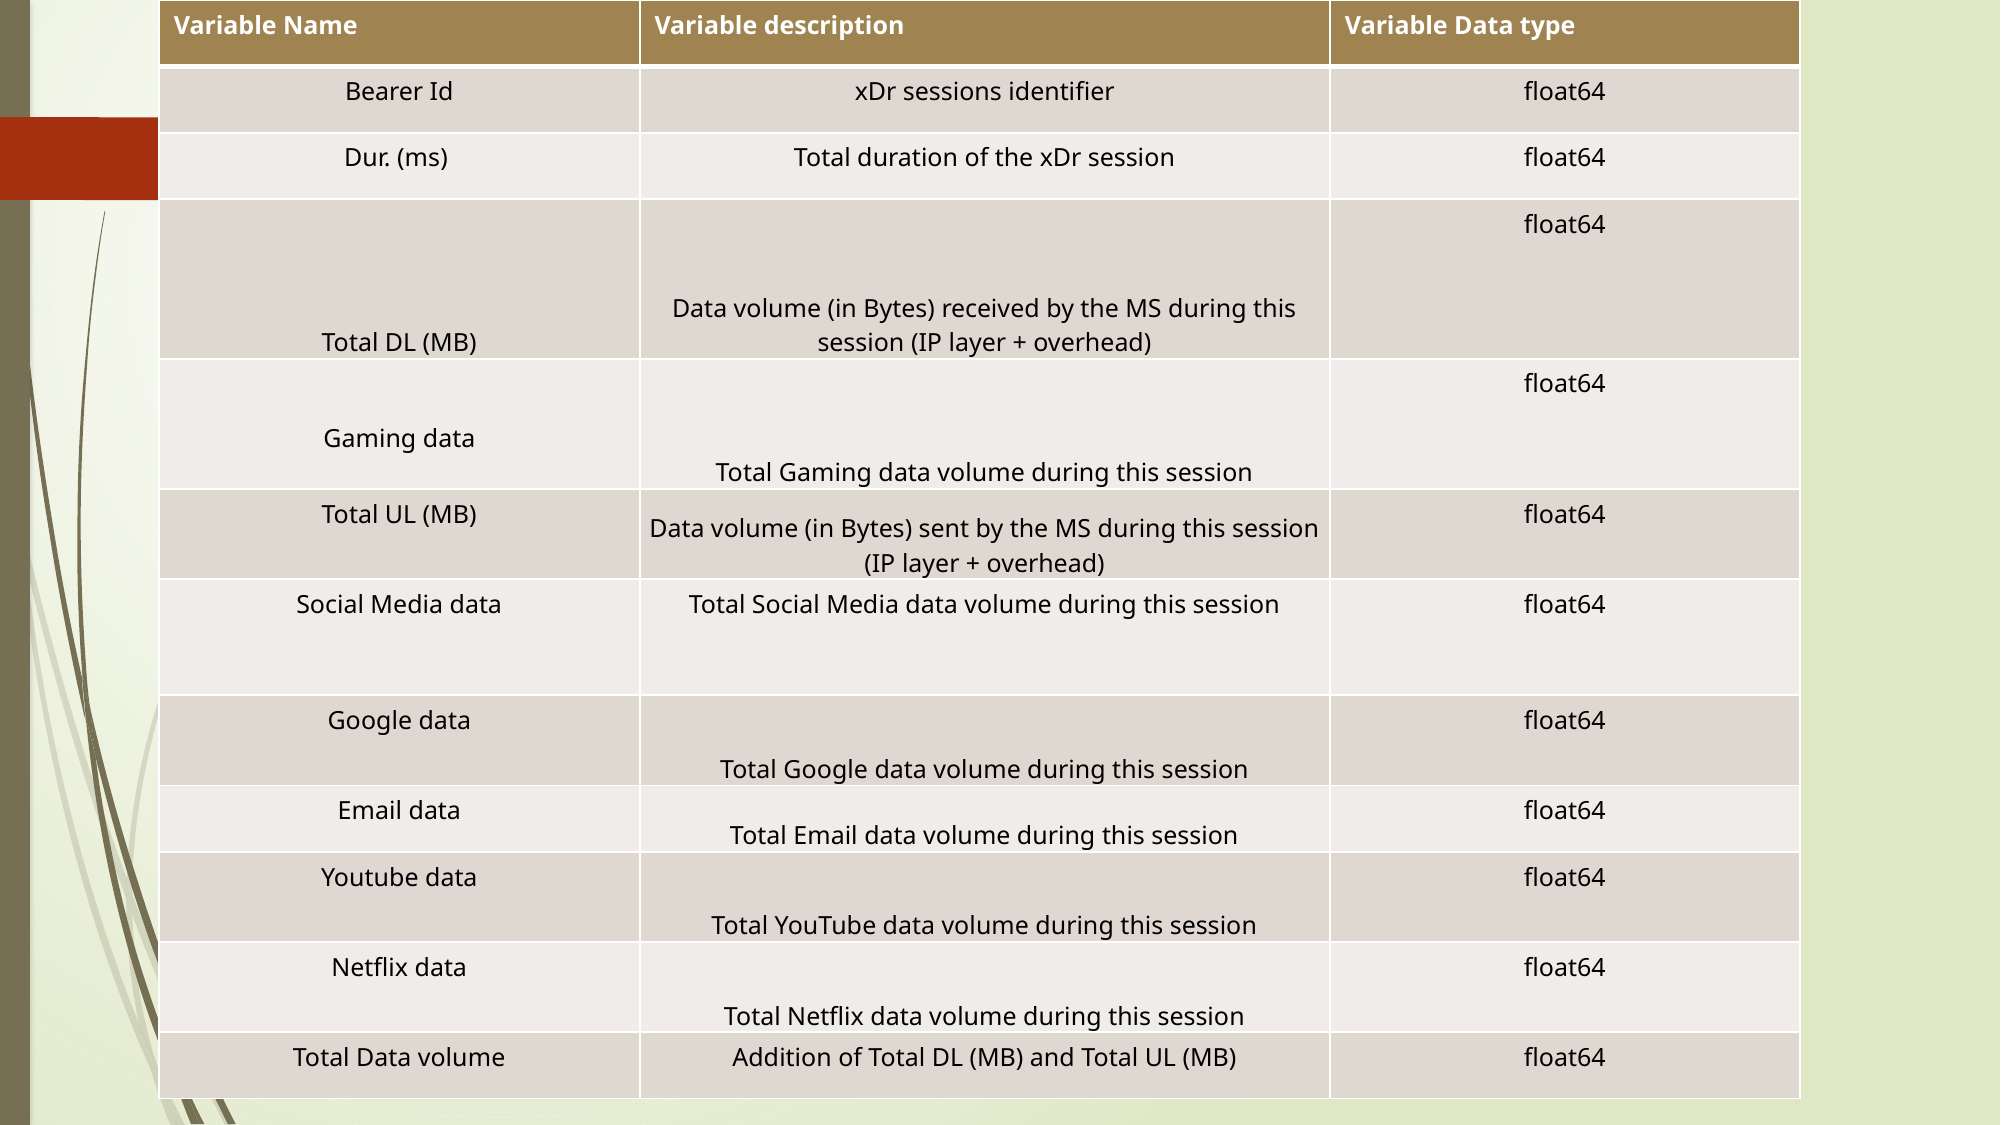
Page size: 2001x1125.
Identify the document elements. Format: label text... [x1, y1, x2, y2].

table_cell float64 [1331, 943, 1799, 1031]
table_cell float64 [1331, 1033, 1799, 1098]
table_cell Data volume (in Bytes) sent by the MS during this session (IP layer + overhead) [641, 490, 1329, 578]
table_cell Total UL (MB) [160, 490, 639, 578]
table_cell float64 [1331, 134, 1799, 198]
table_cell Netflix data [160, 943, 639, 1031]
table_cell Bearer Id [160, 69, 639, 132]
table_cell Total duration of the xDr session [641, 134, 1329, 198]
table_cell xDr sessions identifier [641, 69, 1329, 132]
table_cell float64 [1331, 69, 1799, 132]
table_cell Total DL (MB) [160, 200, 639, 358]
table_cell Email data [160, 786, 639, 851]
table_cell Dur. (ms) [160, 134, 639, 198]
table_cell float64 [1331, 360, 1799, 488]
table_cell Total Data volume [160, 1033, 639, 1098]
table_cell float64 [1331, 580, 1799, 694]
table_cell Youtube data [160, 853, 639, 941]
table_cell Total YouTube data volume during this session [641, 853, 1329, 941]
table_cell float64 [1331, 786, 1799, 851]
table_header Variable Data type [1331, 1, 1799, 64]
table_cell float64 [1331, 853, 1799, 941]
table_cell Social Media data [160, 580, 639, 694]
table_cell Data volume (in Bytes) received by the MS during this session (IP layer + overhead) [641, 200, 1329, 358]
table_cell Addition of Total DL (MB) and Total UL (MB) [641, 1033, 1329, 1098]
table_cell Total Email data volume during this session [641, 786, 1329, 851]
table_cell Total Google data volume during this session [641, 696, 1329, 785]
table_cell Total Social Media data volume during this session [641, 580, 1329, 694]
table_cell float64 [1331, 490, 1799, 578]
table_header Variable description [641, 1, 1329, 64]
table_cell float64 [1331, 200, 1799, 358]
table_cell Total Gaming data volume during this session [641, 360, 1329, 488]
table_header Variable Name [160, 1, 639, 64]
table_cell Total Netflix data volume during this session [641, 943, 1329, 1031]
table_cell Gaming data [160, 360, 639, 488]
table_cell Google data [160, 696, 639, 785]
table_cell float64 [1331, 696, 1799, 785]
